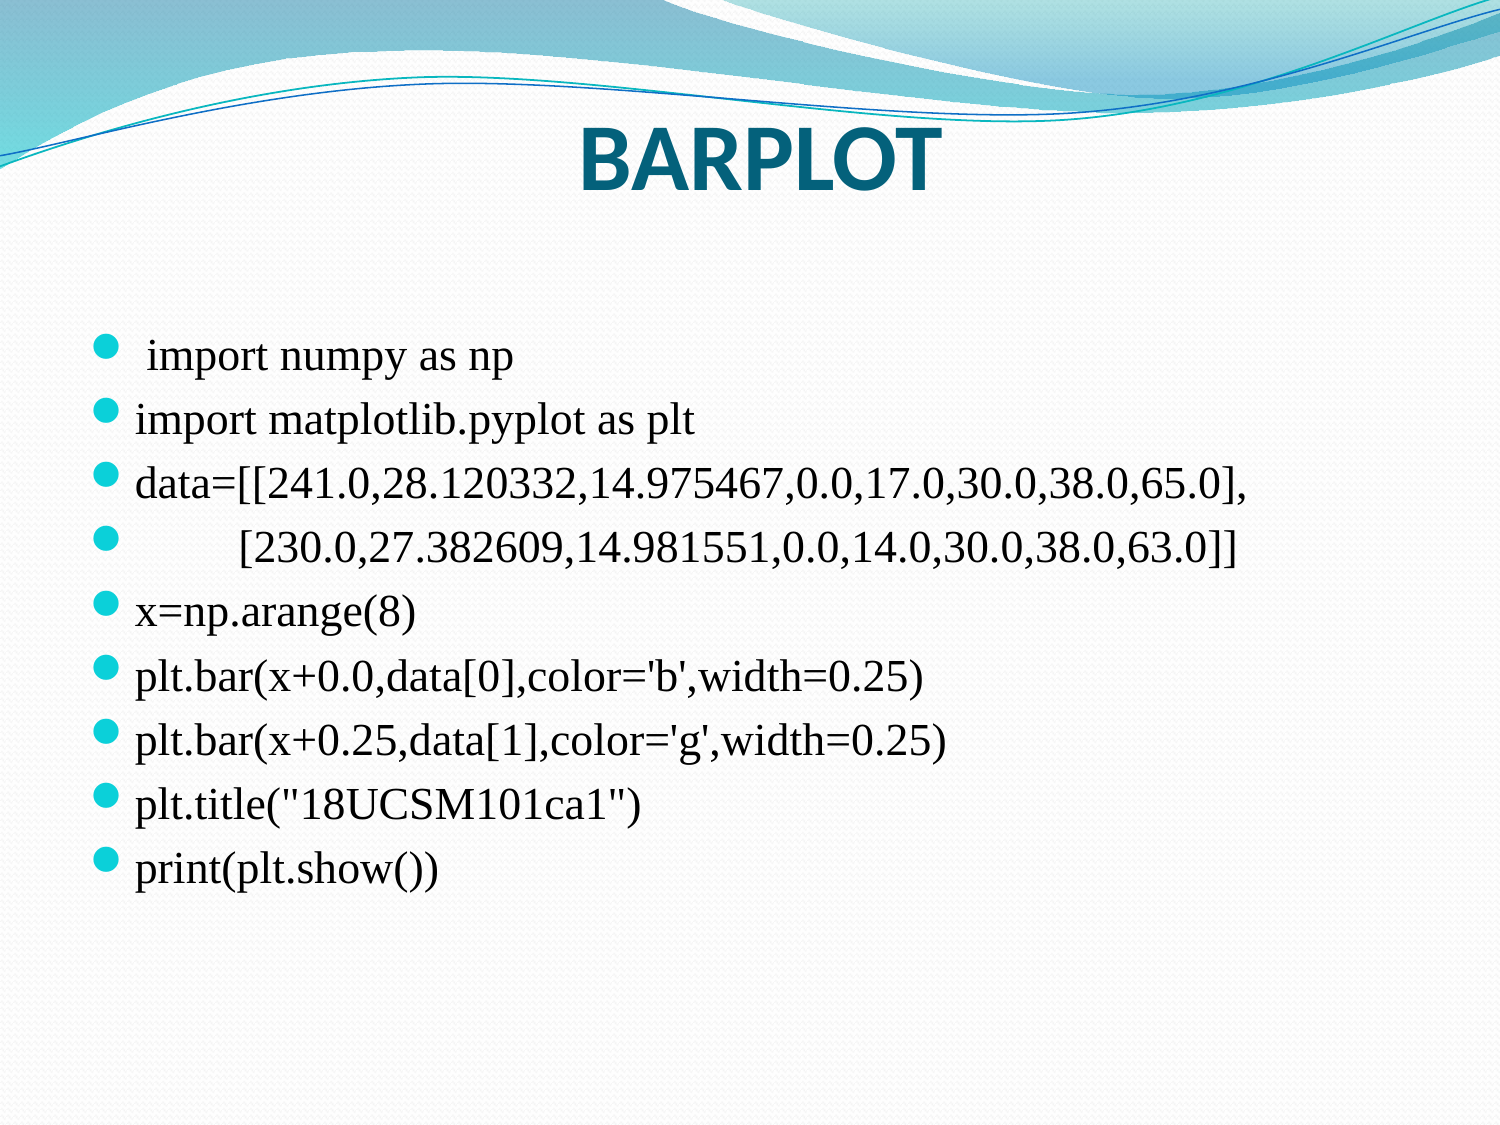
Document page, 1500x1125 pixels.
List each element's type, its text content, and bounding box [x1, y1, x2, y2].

title BARPLOT [75, 87, 1425, 317]
list import numpy as np import matplotlib.pyplot as plt data=[[241.0,28.120332,14.975467,0.0,17.0,30.0,38.0,65.0], [230.0,27.382609,14.981551,0.0,14.0,30.0,38.0,63.0]] x=np.arange(8) plt.bar(x+0.0,data[0],color='b',width=0.25) plt.bar(x+0.25,data[1],color='g',width=0.25) plt.title("18UCSM101ca1") print(plt.show()) [75, 317, 1425, 1038]
